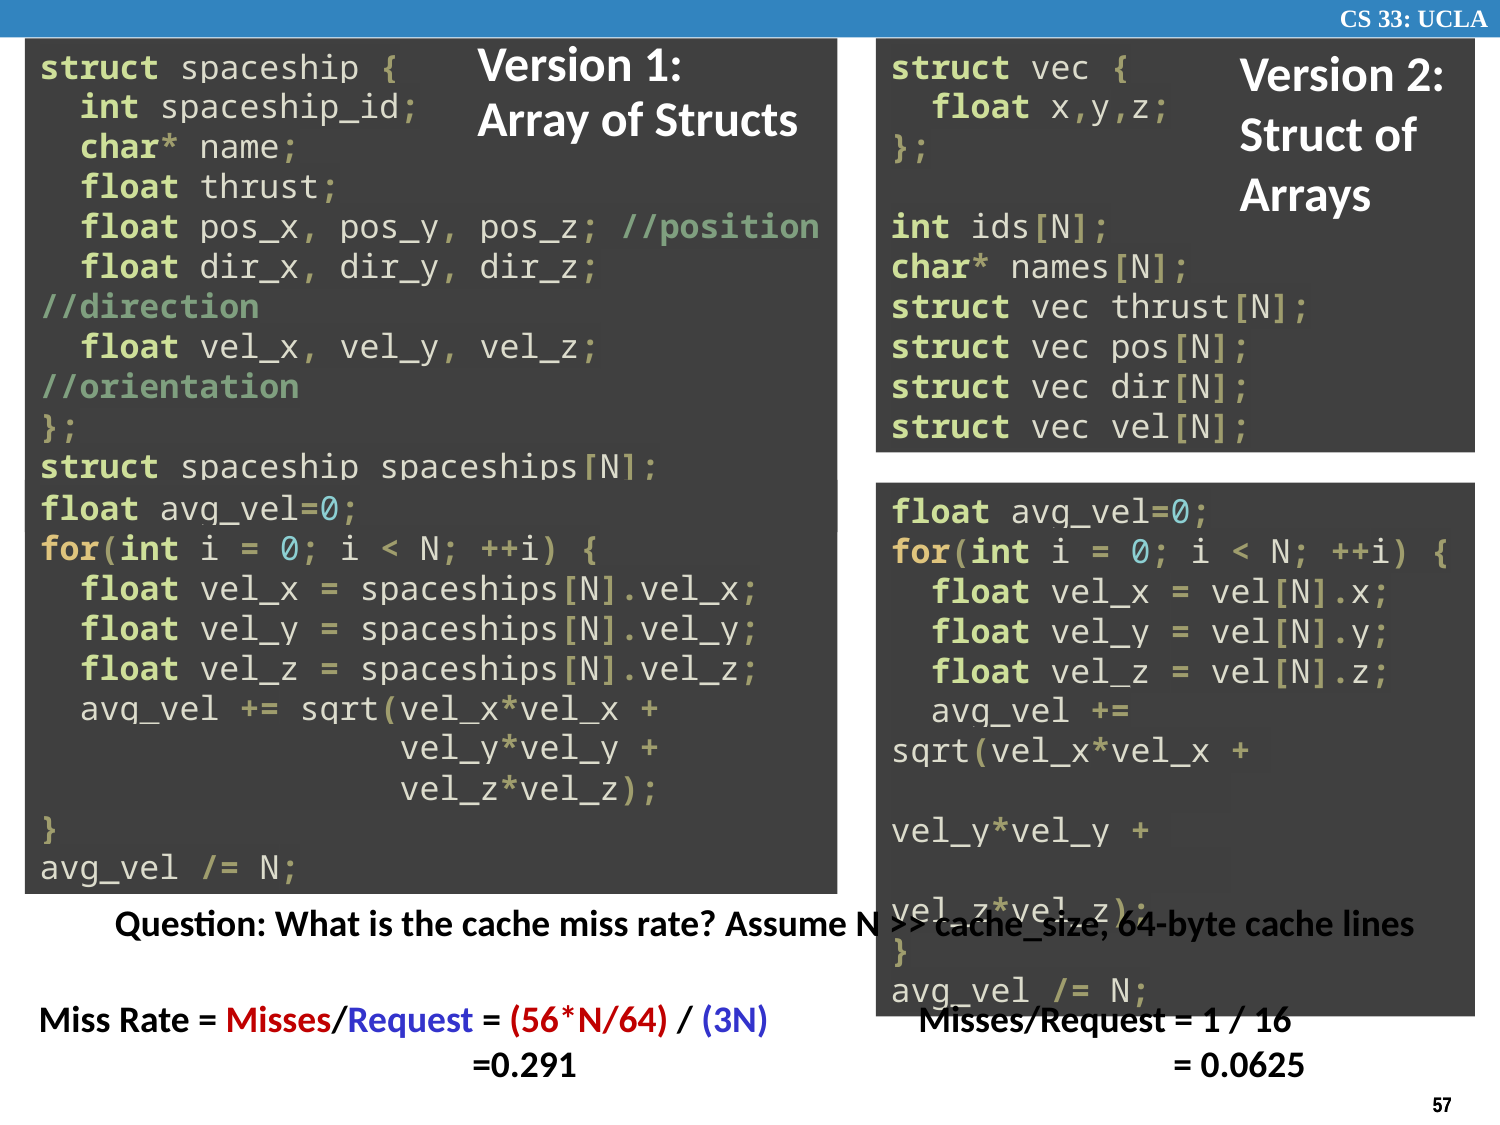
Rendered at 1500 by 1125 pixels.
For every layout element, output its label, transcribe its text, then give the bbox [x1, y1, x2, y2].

text_box struct vec { float x,y,z; }; int ids[N]; char* names[N]; struct vec thrust[N]; struct vec pos[N]; struct vec dir[N]; struct vec vel[N]; [875, 38, 1475, 453]
text_box Version 2: Struct of Arrays [1224, 34, 1500, 229]
text_box float avg_vel=0; for(int i = 0; i < N; ++i) { float vel_x = spaceships[N].vel_x; float vel_y = spaceships[N].vel_y; float vel_z = spaceships[N].vel_z; avg_vel += sqrt(vel_x*vel_x + vel_y*vel_y + vel_z*vel_z); } avg_vel /= N; [24, 479, 838, 894]
text_box Miss Rate = Misses/Request = (56*N/64) / (3N) =0.291 [23, 987, 784, 1093]
text_box Misses/Request = 1 / 16 = 0.0625 [903, 987, 1321, 1093]
text_box float avg_vel=0; for(int i = 0; i < N; ++i) { float vel_x = vel[N].x; float vel_y = vel[N].y; float vel_z = vel[N].z; avg_vel += sqrt(vel_x*vel_x + vel_y*vel_y + vel_z*vel_z); } avg_vel /= N; [875, 482, 1475, 1017]
text_box Version 1: Array of Structs [462, 31, 900, 155]
text_box struct spaceship { int spaceship_id; char* name; float thrust; float pos_x, pos_y, pos_z; //position float dir_x, dir_y, dir_z; //direction float vel_x, vel_y, vel_z; //orientation }; struct spaceship spaceships[N]; [24, 38, 838, 479]
text_box Question: What is the cache miss rate? Assume N >> cache_size, 64-byte cache lines [100, 891, 1432, 952]
